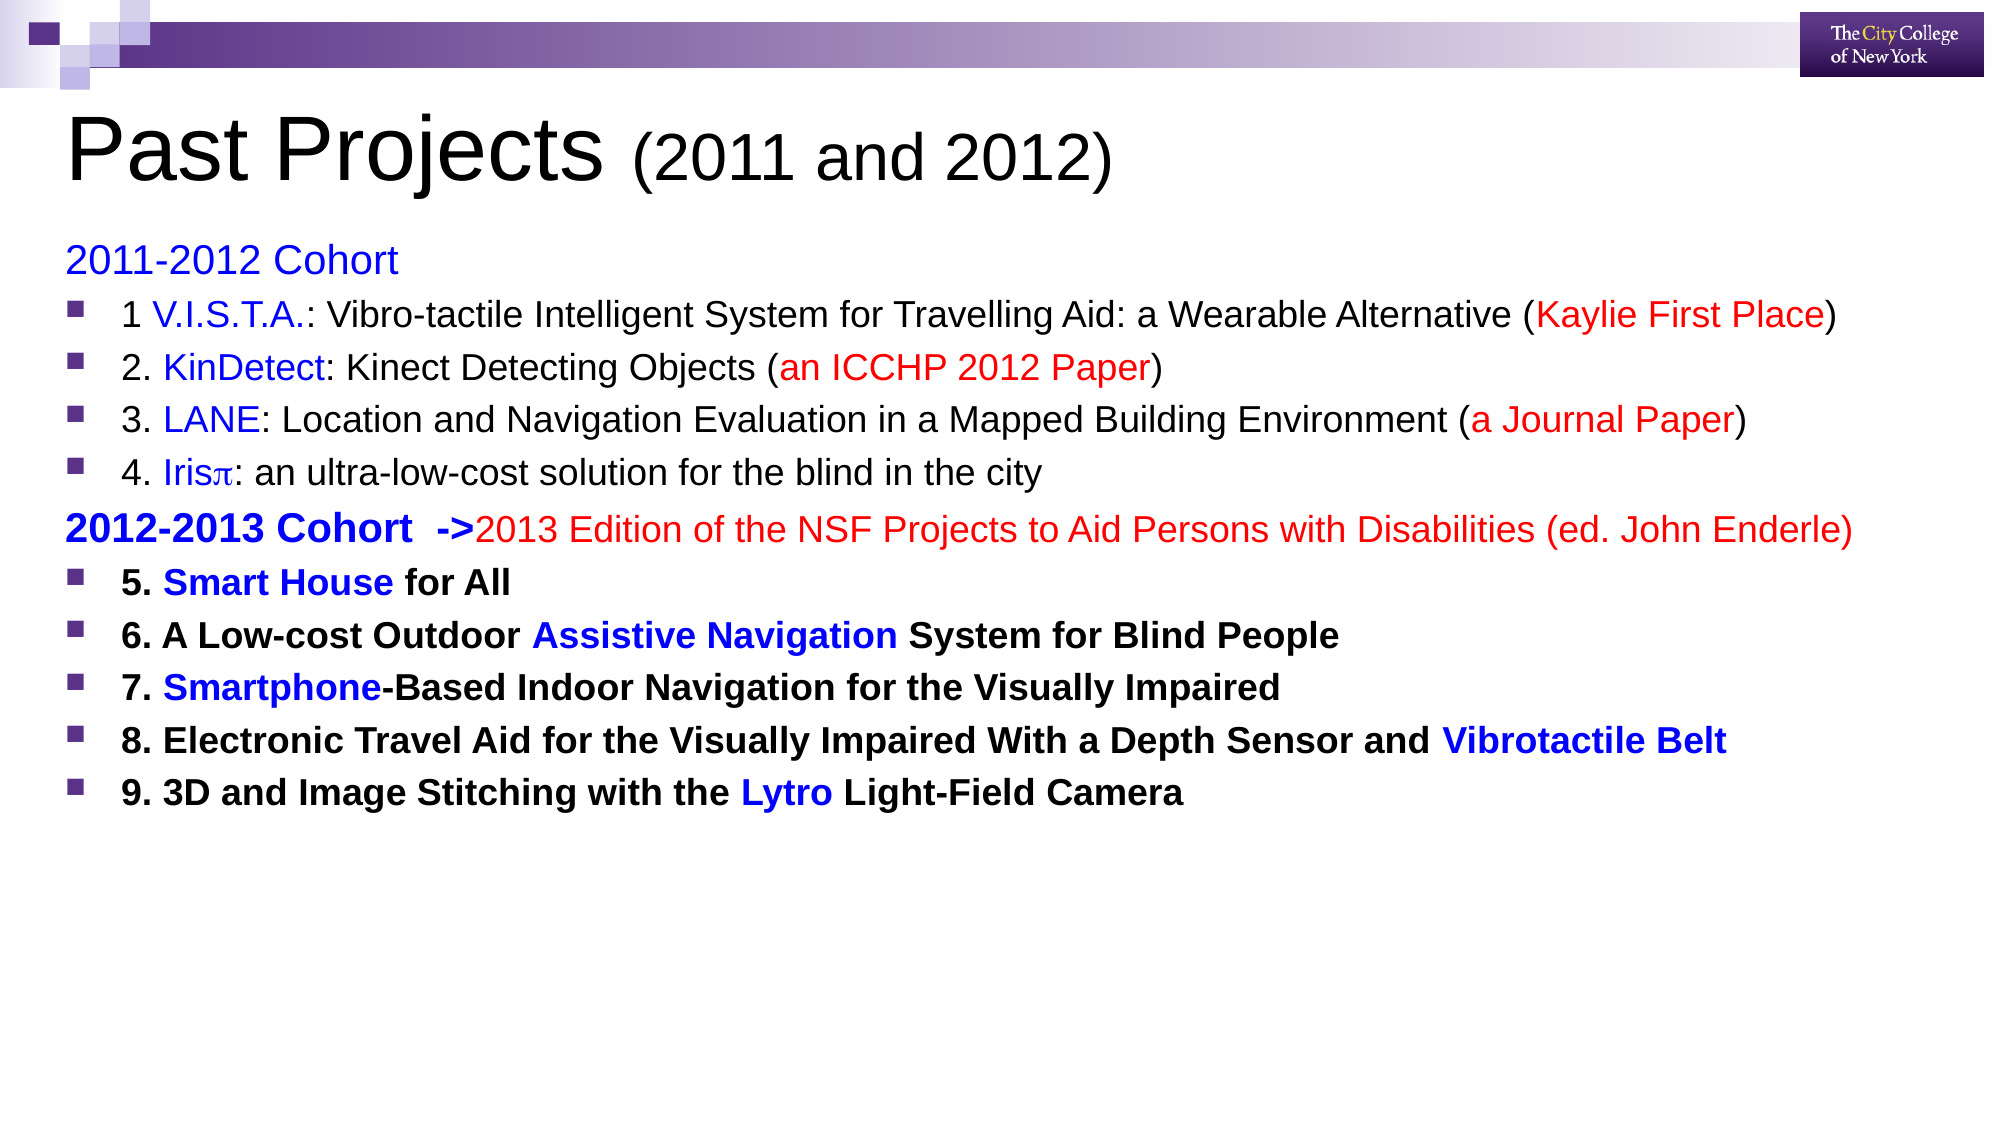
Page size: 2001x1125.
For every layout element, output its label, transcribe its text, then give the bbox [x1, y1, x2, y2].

title Past Projects (2011 and 2012) [49, 74, 1951, 213]
picture [1800, 12, 1984, 77]
list 2011-2012 Cohort 1 V.I.S.T.A.: Vibro-tactile Intelligent System for Travelling Aid: a Wearable Alternative (Kaylie First Place) 2. KinDetect: Kinect Detecting Objects (an ICCHP 2012 Paper) 3. LANE: Location and Navigation Evaluation in a Mapped Building Environment (a Journal Paper) 4. Irisp: an ultra-low-cost solution for the blind in the city 2012-2013 Cohort ->2013 Edition of the NSF Projects to Aid Persons with Disabilities (ed. John Enderle) 5. Smart House for All 6. A Low-cost Outdoor Assistive Navigation System for Blind People 7. Smartphone-Based Indoor Navigation for the Visually Impaired 8. Electronic Travel Aid for the Visually Impaired With a Depth Sensor and Vibrotactile Belt 9. 3D and Image Stitching with the Lytro Light-Field Camera [49, 224, 1951, 1026]
